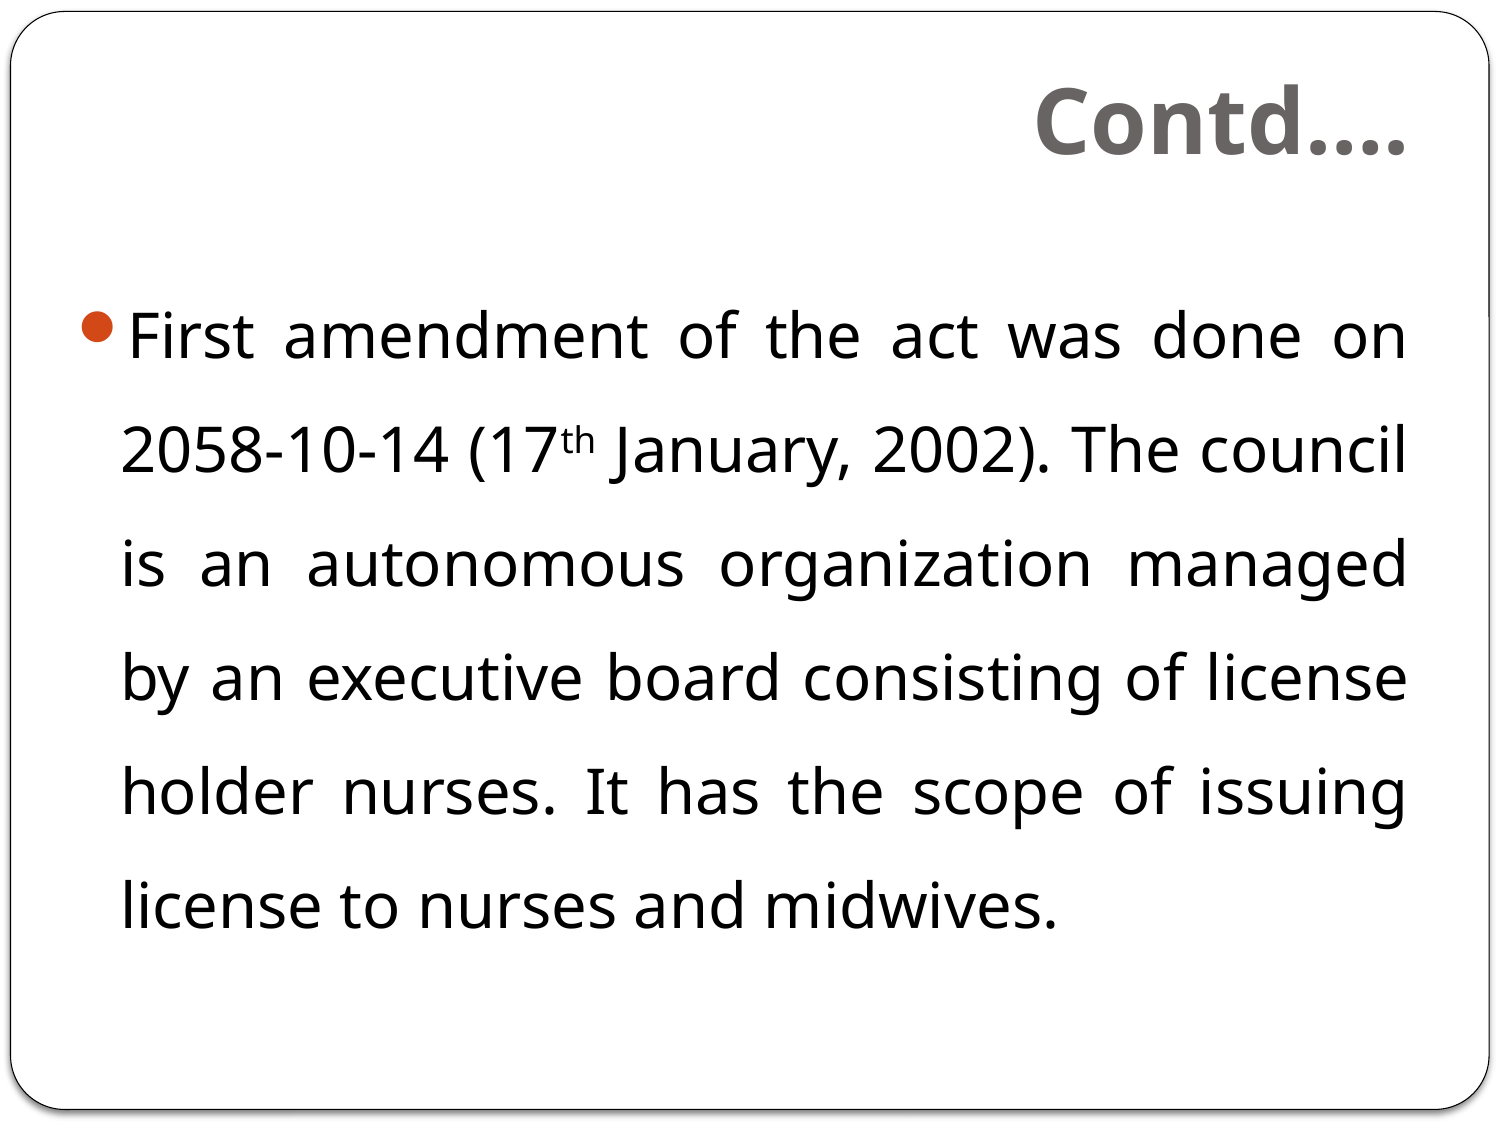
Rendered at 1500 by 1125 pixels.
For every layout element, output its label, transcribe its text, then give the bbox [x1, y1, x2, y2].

title Contd…. [75, 0, 1425, 188]
list First amendment of the act was done on 2058-10-14 (17th January, 2002). The council is an autonomous organization managed by an executive board consisting of license holder nurses. It has the scope of issuing license to nurses and midwives. [62, 249, 1425, 1025]
